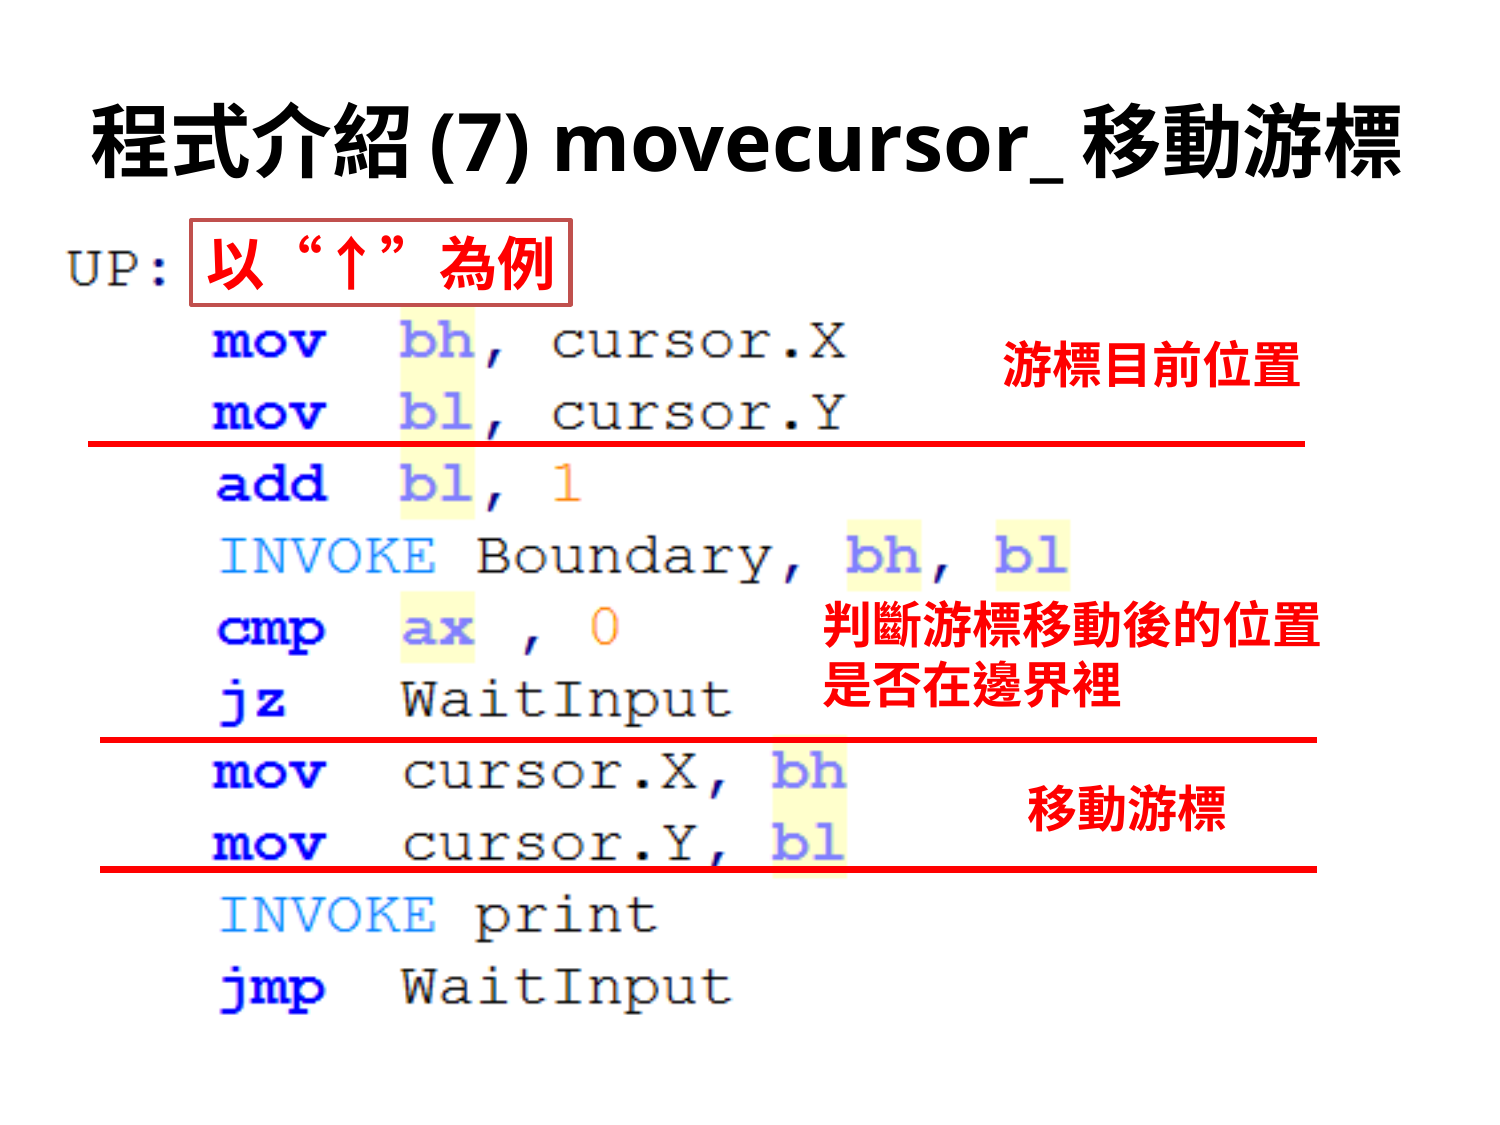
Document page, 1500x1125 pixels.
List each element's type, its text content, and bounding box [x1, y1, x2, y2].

picture [64, 219, 1136, 1059]
title 程式介紹(7) movecursor_移動游標 [75, 45, 1425, 233]
text_box 游標目前位置 [1140, 326, 1318, 402]
text_box 移動游標 [1140, 770, 1243, 845]
text_box 判斷游標移動後的位置 是否在邊界裡 [1140, 586, 1338, 721]
